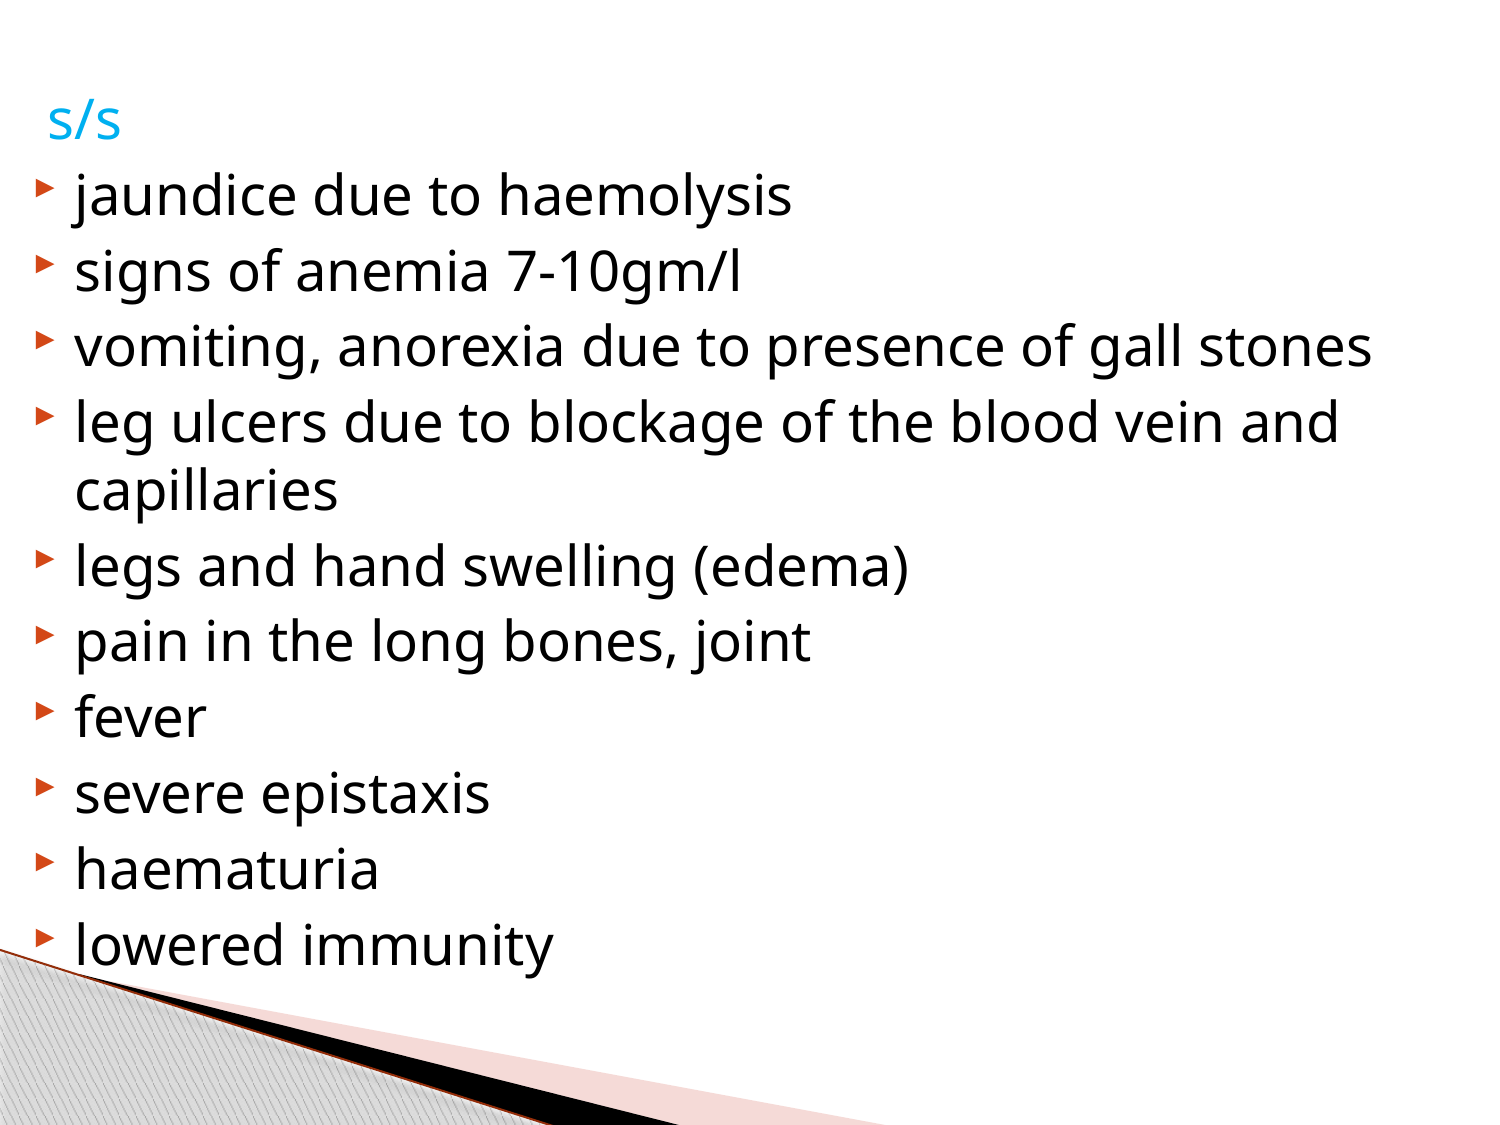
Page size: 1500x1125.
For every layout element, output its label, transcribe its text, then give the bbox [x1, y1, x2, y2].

list s/s jaundice due to haemolysis signs of anemia 7-10gm/l vomiting, anorexia due to presence of gall stones leg ulcers due to blockage of the blood vein and capillaries legs and hand swelling (edema) pain in the long bones, joint fever severe epistaxis haematuria lowered immunity [0, 0, 1500, 1125]
